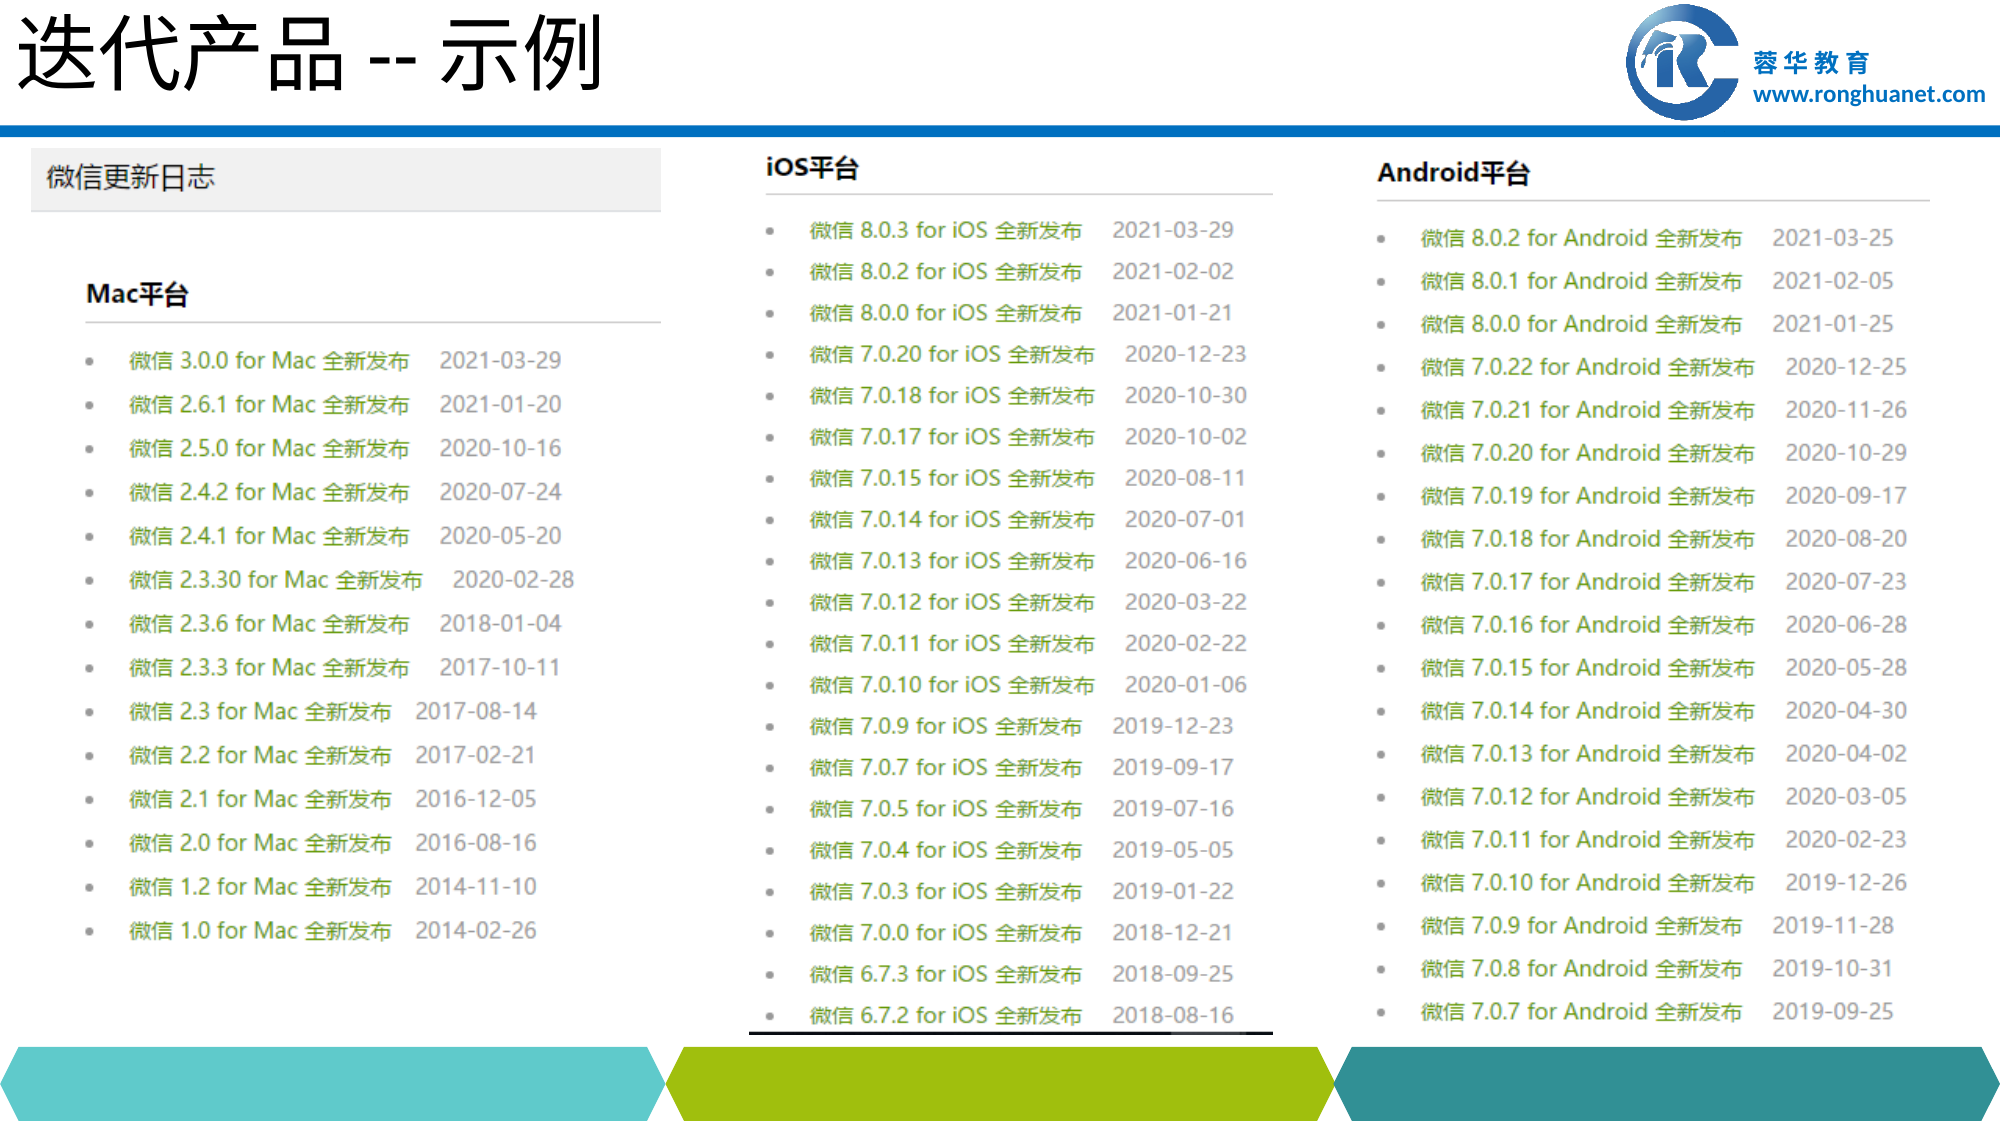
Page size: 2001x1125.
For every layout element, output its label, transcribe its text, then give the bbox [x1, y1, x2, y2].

picture [749, 145, 1274, 1036]
picture [1626, 4, 1739, 132]
picture [31, 148, 662, 967]
picture [1357, 150, 1930, 1036]
title 迭代产品--示例 [0, 0, 1500, 105]
